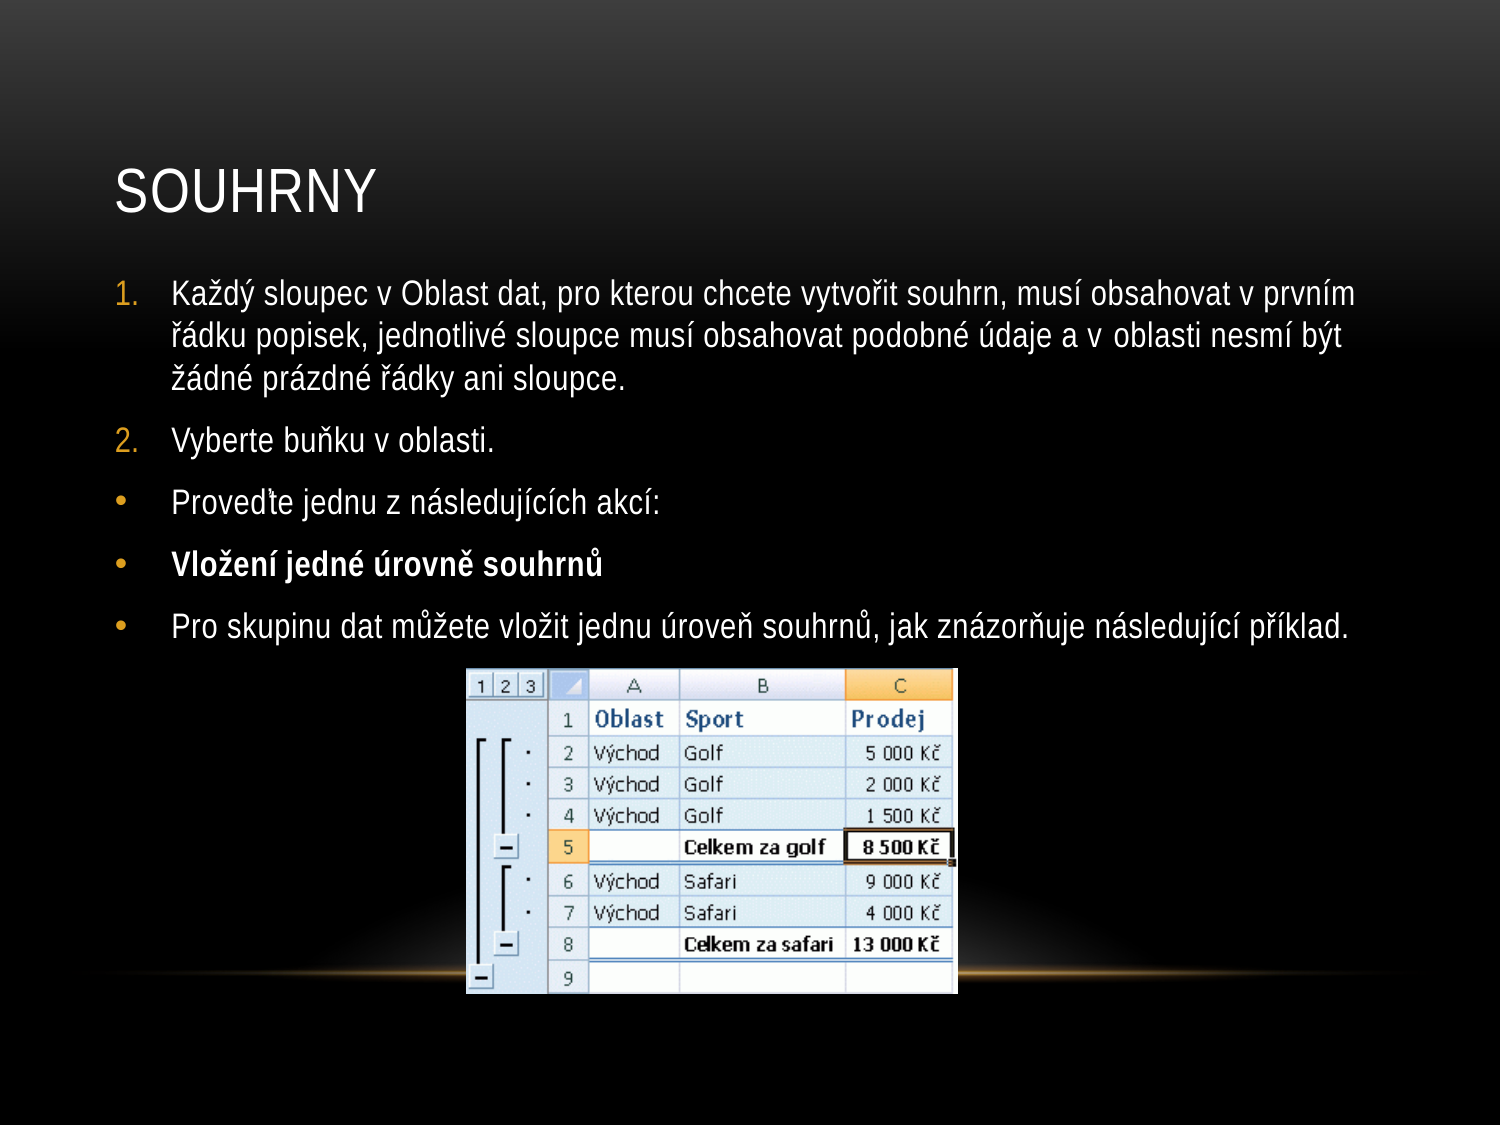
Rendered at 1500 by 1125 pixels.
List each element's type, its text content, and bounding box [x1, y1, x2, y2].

picture [0, 0, 1500, 1125]
list Každý sloupec v Oblast dat, pro kterou chcete vytvořit souhrn, musí obsahovat v prvním řádku popisek, jednotlivé sloupce musí obsahovat podobné údaje a v oblasti nesmí být žádné prázdné řádky ani sloupce. Vyberte buňku v oblasti. Proveďte jednu z následujících akcí: Vložení jedné úrovně souhrnů Pro skupinu dat můžete vložit jednu úroveň souhrnů, jak znázorňuje následující příklad. [99, 262, 1400, 938]
title souhrny [99, 45, 1400, 233]
